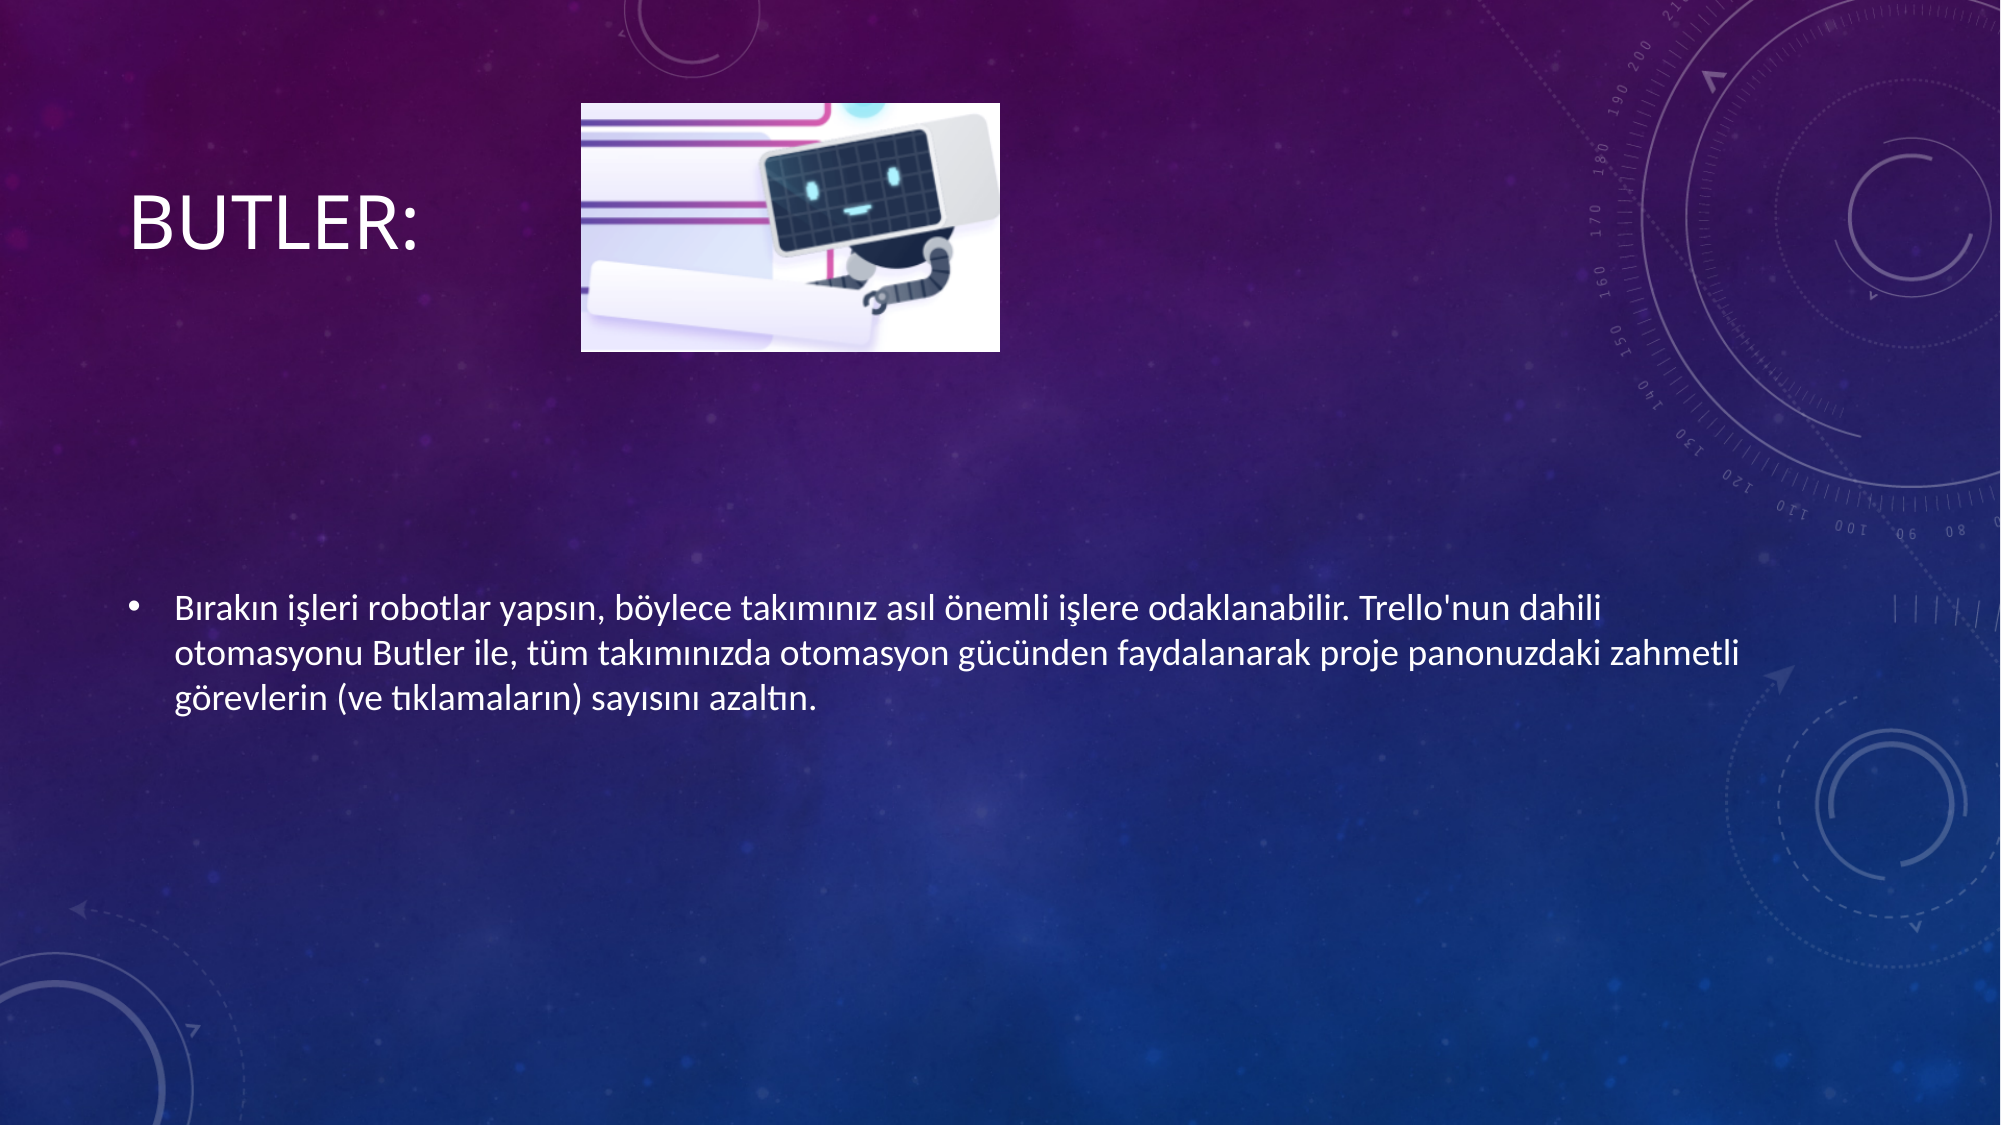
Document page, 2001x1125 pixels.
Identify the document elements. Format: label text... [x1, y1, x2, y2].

title Butler: [112, 99, 1775, 339]
list Bırakın işleri robotlar yapsın, böylece takımınız asıl önemli işlere odaklanabilir. Trello'nun dahili otomasyonu Butler ile, tüm takımınızda otomasyon gücünden faydalanarak proje panonuzdaki zahmetli görevlerin (ve tıklamaların) sayısını azaltın. [112, 351, 1775, 950]
picture [0, 0, 2001, 1125]
